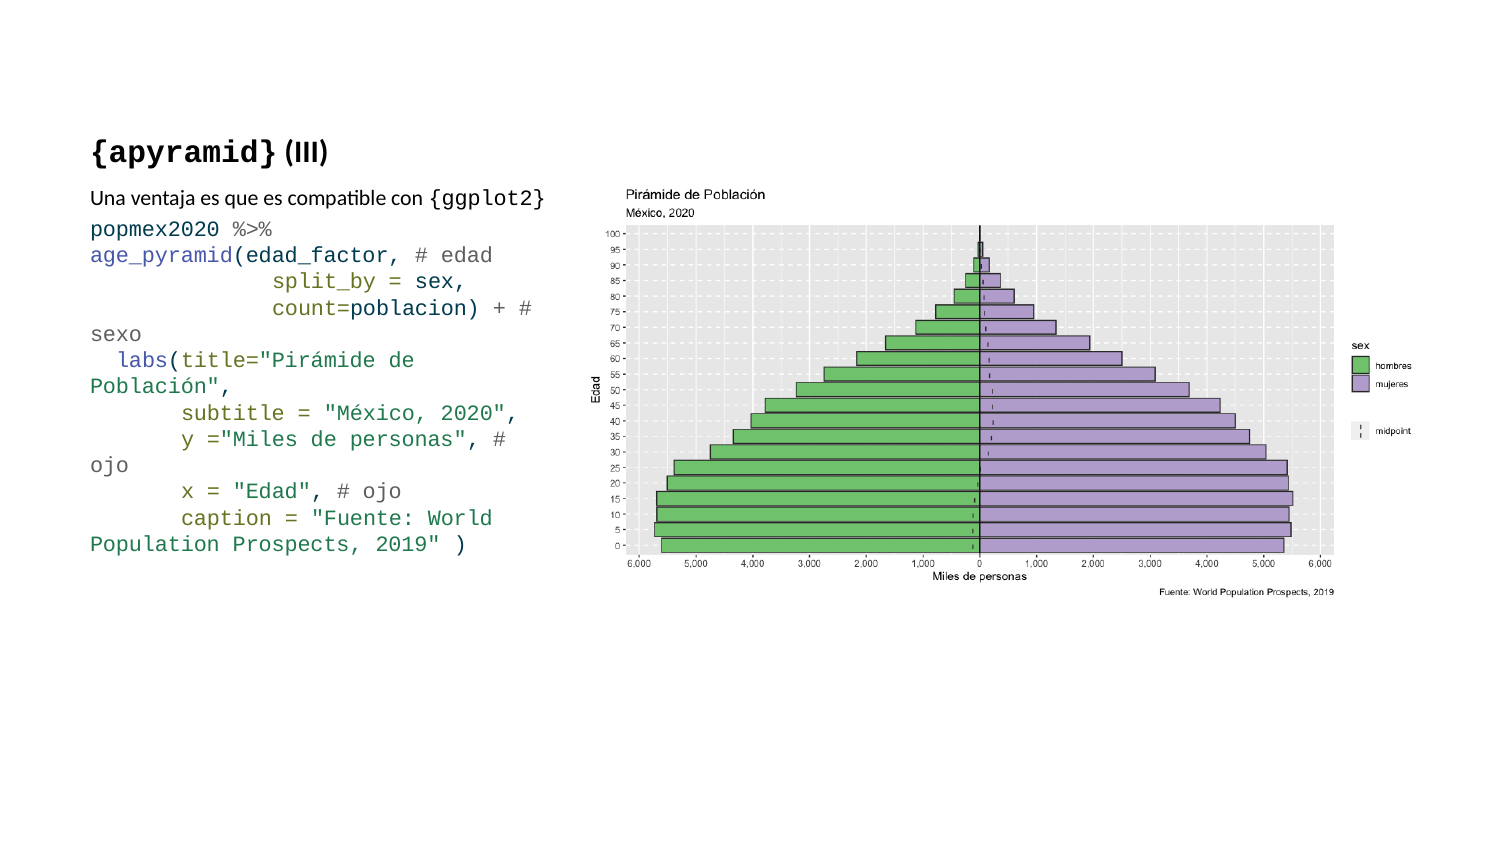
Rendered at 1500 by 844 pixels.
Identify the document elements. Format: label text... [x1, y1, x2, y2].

picture [585, 183, 1424, 603]
title {apyramid} (III) [75, 33, 569, 176]
list Una ventaja es que es compatible con {ggplot2} popmex2020 %>% age_pyramid(edad_factor, # edad split_by = sex, count=poblacion) + # sexo labs(title="Pirámide de Población", subtitle = "México, 2020", y ="Miles de personas", # ojo x = "Edad", # ojo caption = "Fuente: World Population Prospects, 2019" ) [75, 176, 569, 754]
